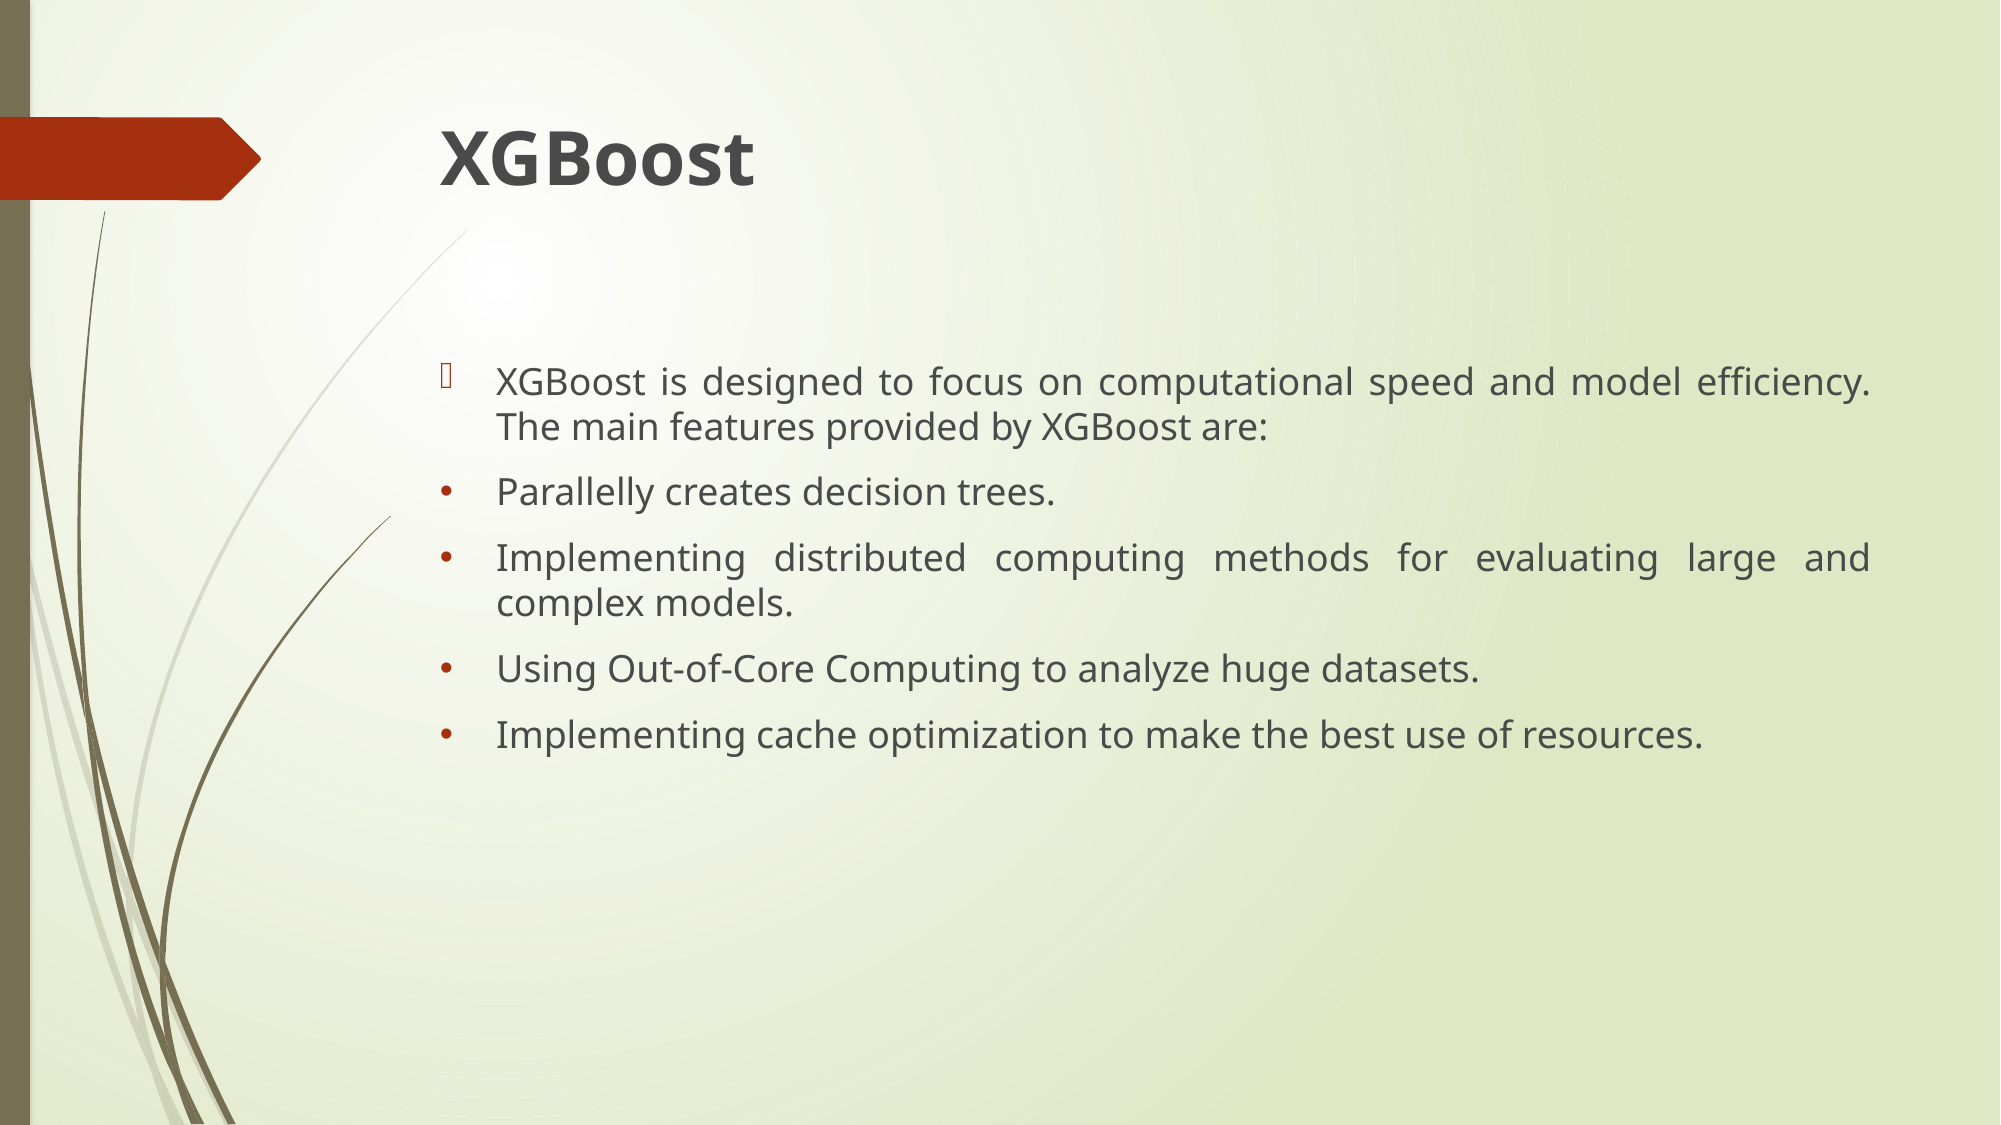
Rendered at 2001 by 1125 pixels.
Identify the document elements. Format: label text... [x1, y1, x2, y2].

list XGBoost is designed to focus on computational speed and model efficiency. The main features provided by XGBoost are: Parallelly creates decision trees. Implementing distributed computing methods for evaluating large and complex models. Using Out-of-Core Computing to analyze huge datasets. Implementing cache optimization to make the best use of resources. [424, 350, 1888, 970]
title XGBoost [425, 102, 1888, 313]
